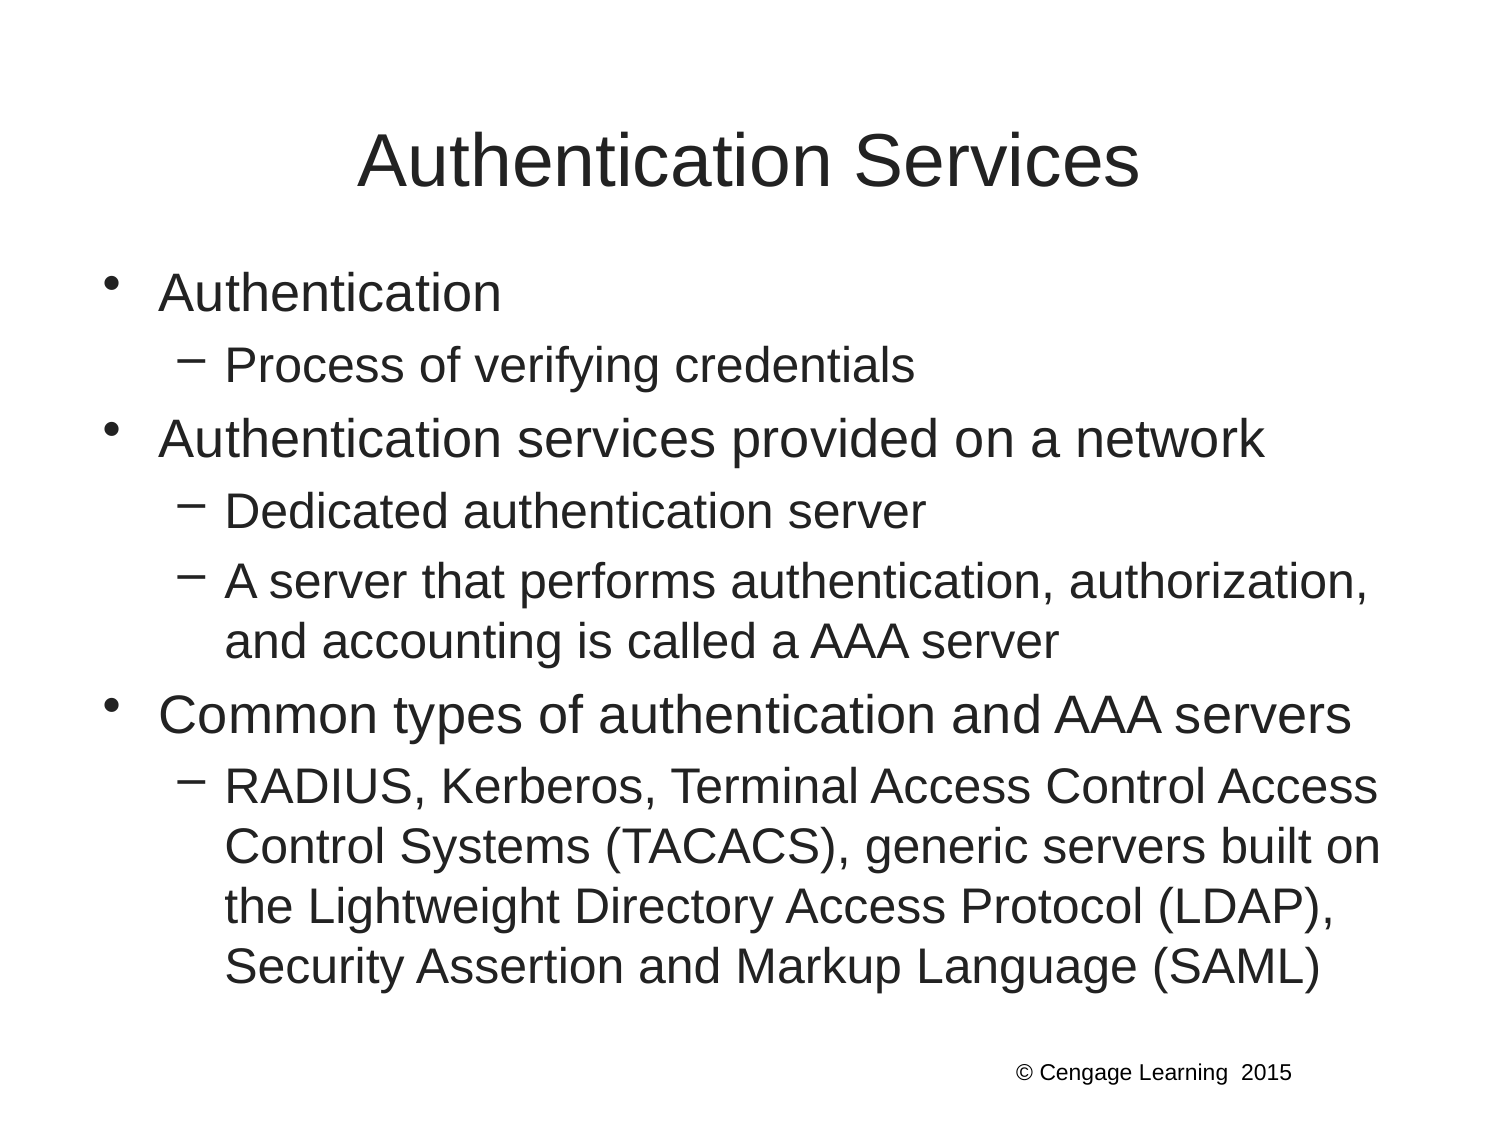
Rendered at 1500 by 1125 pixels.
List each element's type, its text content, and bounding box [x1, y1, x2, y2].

title Authentication Services [87, 62, 1413, 249]
list Authentication Process of verifying credentials Authentication services provided on a network Dedicated authentication server A server that performs authentication, authorization, and accounting is called a AAA server Common types of authentication and AAA servers RADIUS, Kerberos, Terminal Access Control Access Control Systems (TACACS), generic servers built on the Lightweight Directory Access Protocol (LDAP), Security Assertion and Markup Language (SAML) [87, 249, 1413, 1000]
